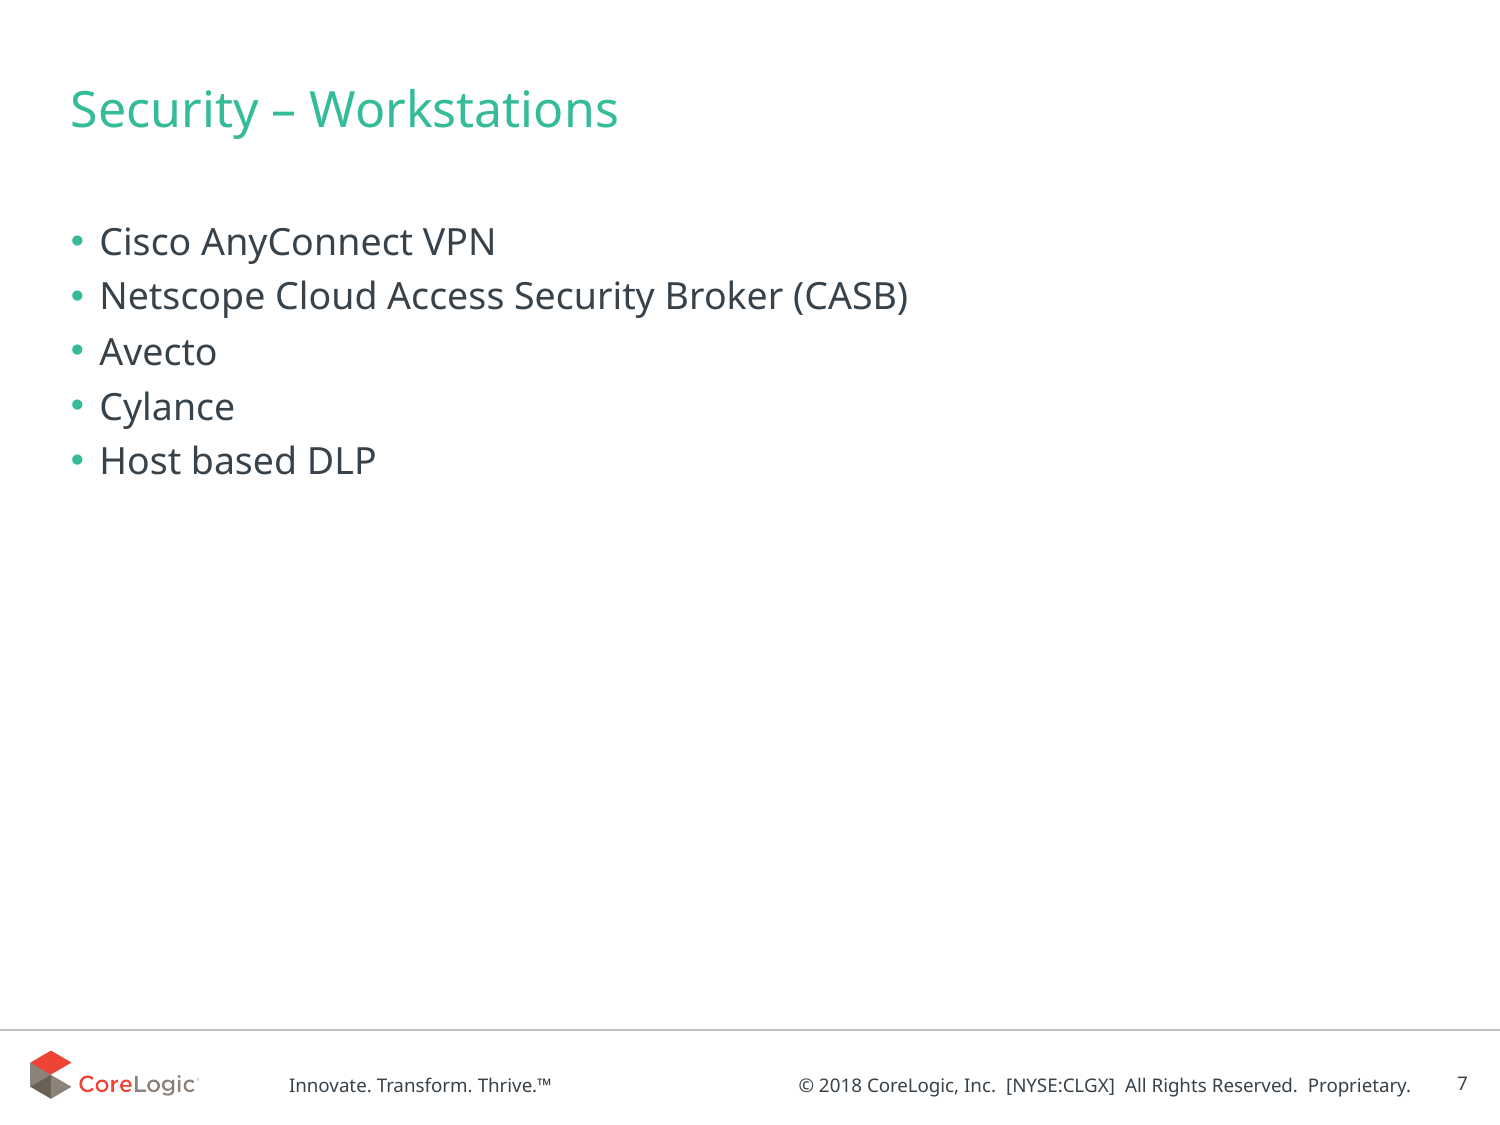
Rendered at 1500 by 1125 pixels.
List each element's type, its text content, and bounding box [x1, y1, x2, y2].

list Cisco AnyConnect VPN Netscope Cloud Access Security Broker (CASB) Avecto Cylance Host based DLP [63, 155, 1494, 922]
list Security – Workstations [63, 69, 1463, 156]
picture [14, 1034, 211, 1115]
slide_number ‹#› [1431, 1053, 1494, 1117]
